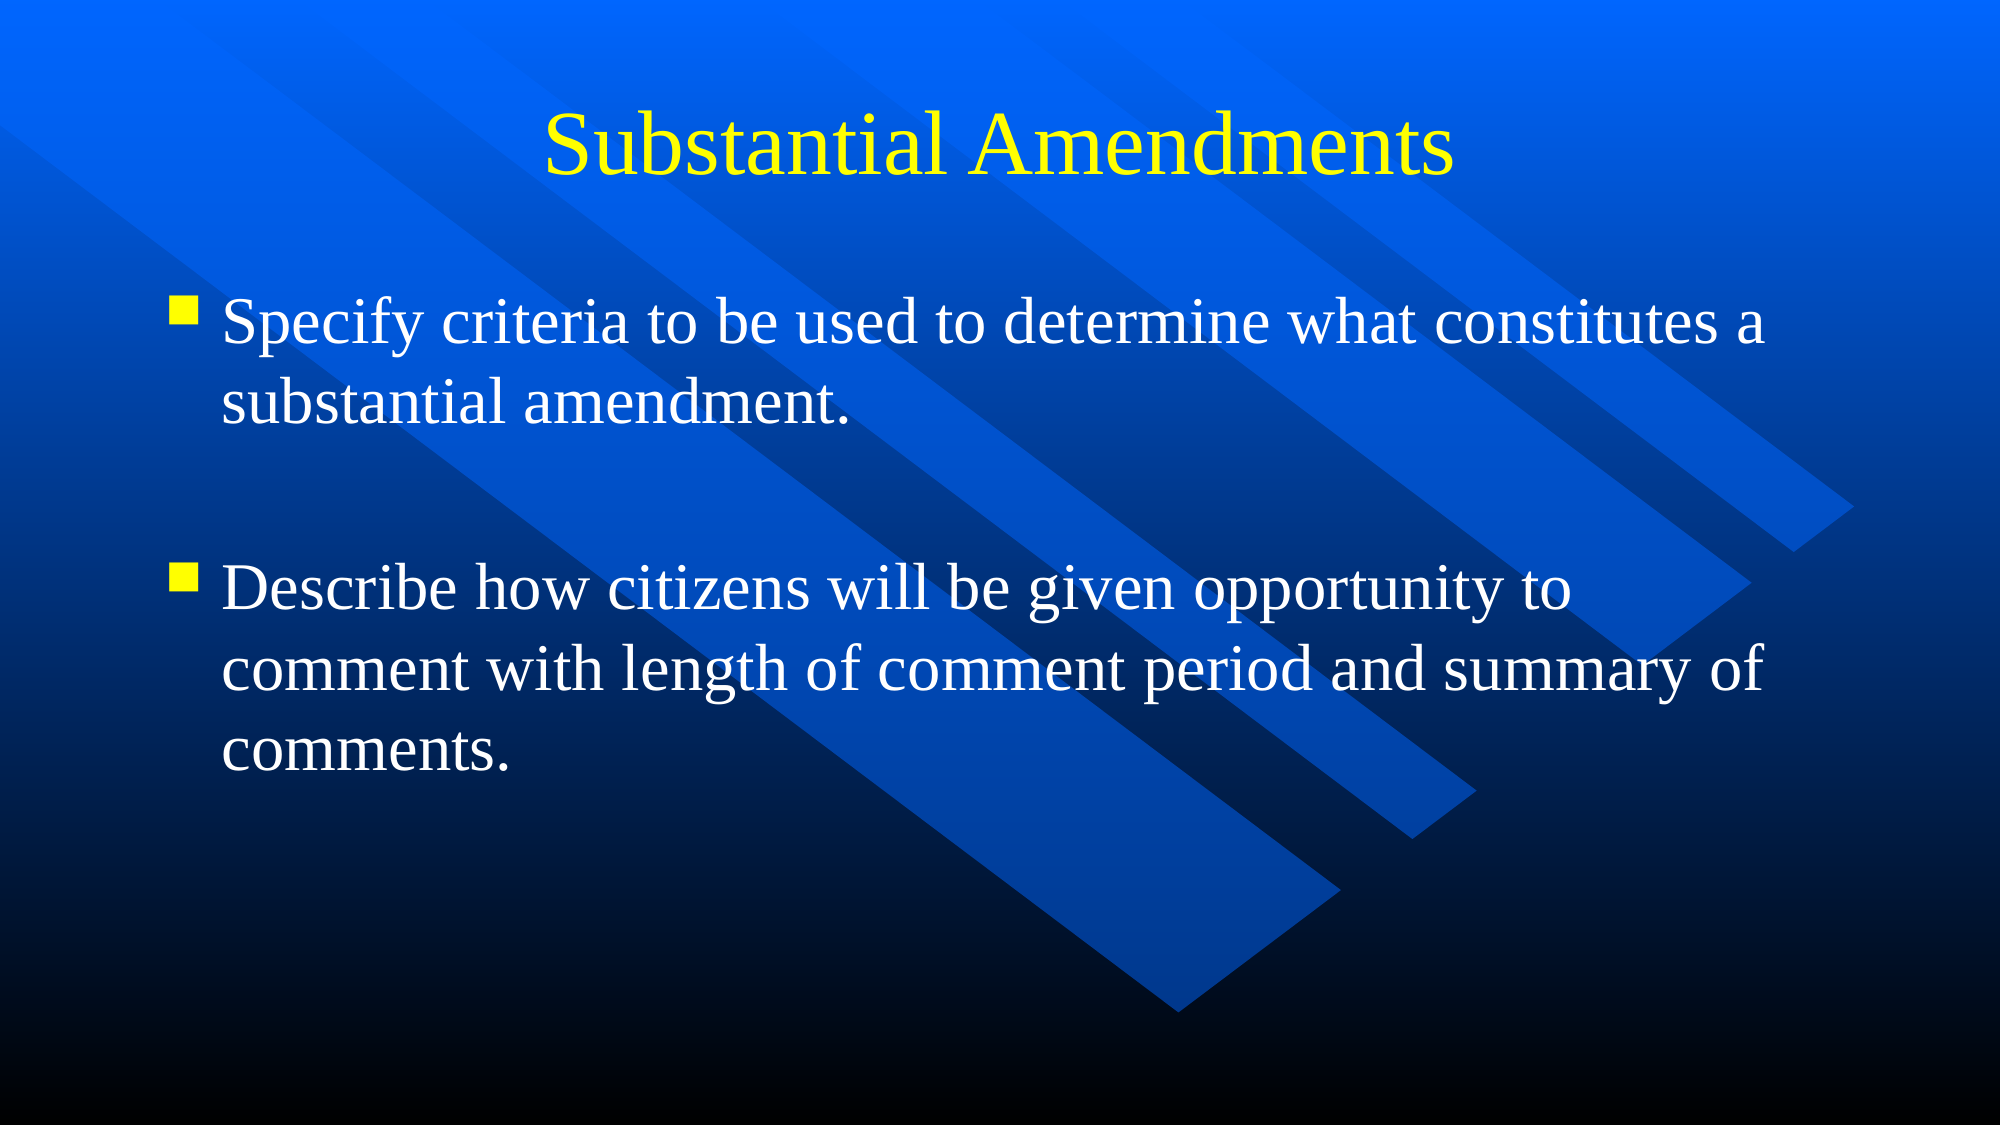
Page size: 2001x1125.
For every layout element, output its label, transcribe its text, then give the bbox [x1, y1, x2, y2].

title Substantial Amendments [150, 37, 1850, 238]
list Specify criteria to be used to determine what constitutes a substantial amendment. Describe how citizens will be given opportunity to comment with length of comment period and summary of comments. [150, 269, 1850, 1000]
